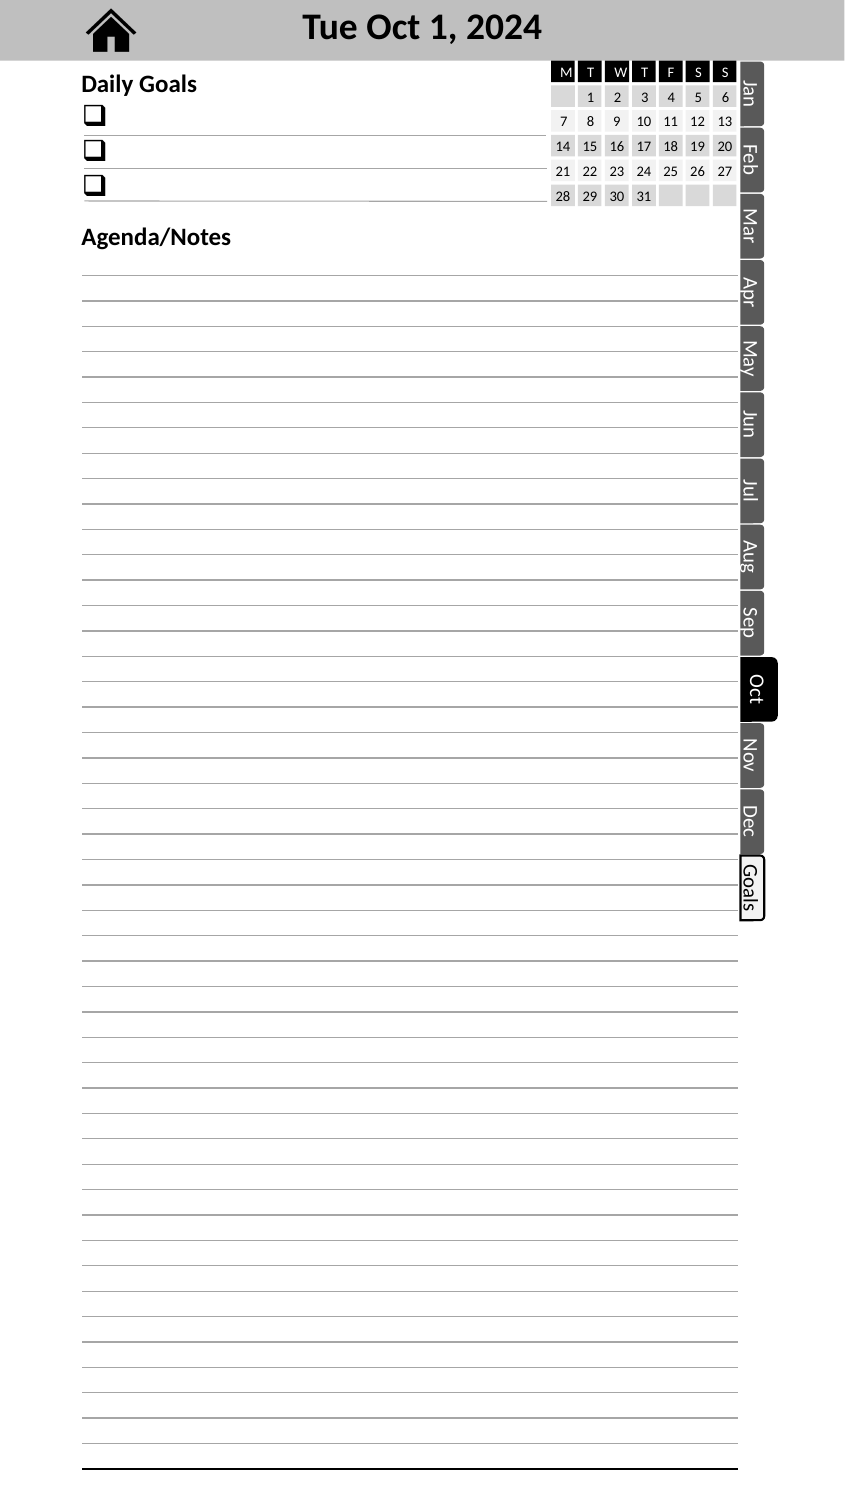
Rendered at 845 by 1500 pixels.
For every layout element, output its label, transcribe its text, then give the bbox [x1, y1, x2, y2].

list Tue Oct 1, 2024 [190, 0, 655, 61]
picture [82, 1, 140, 59]
